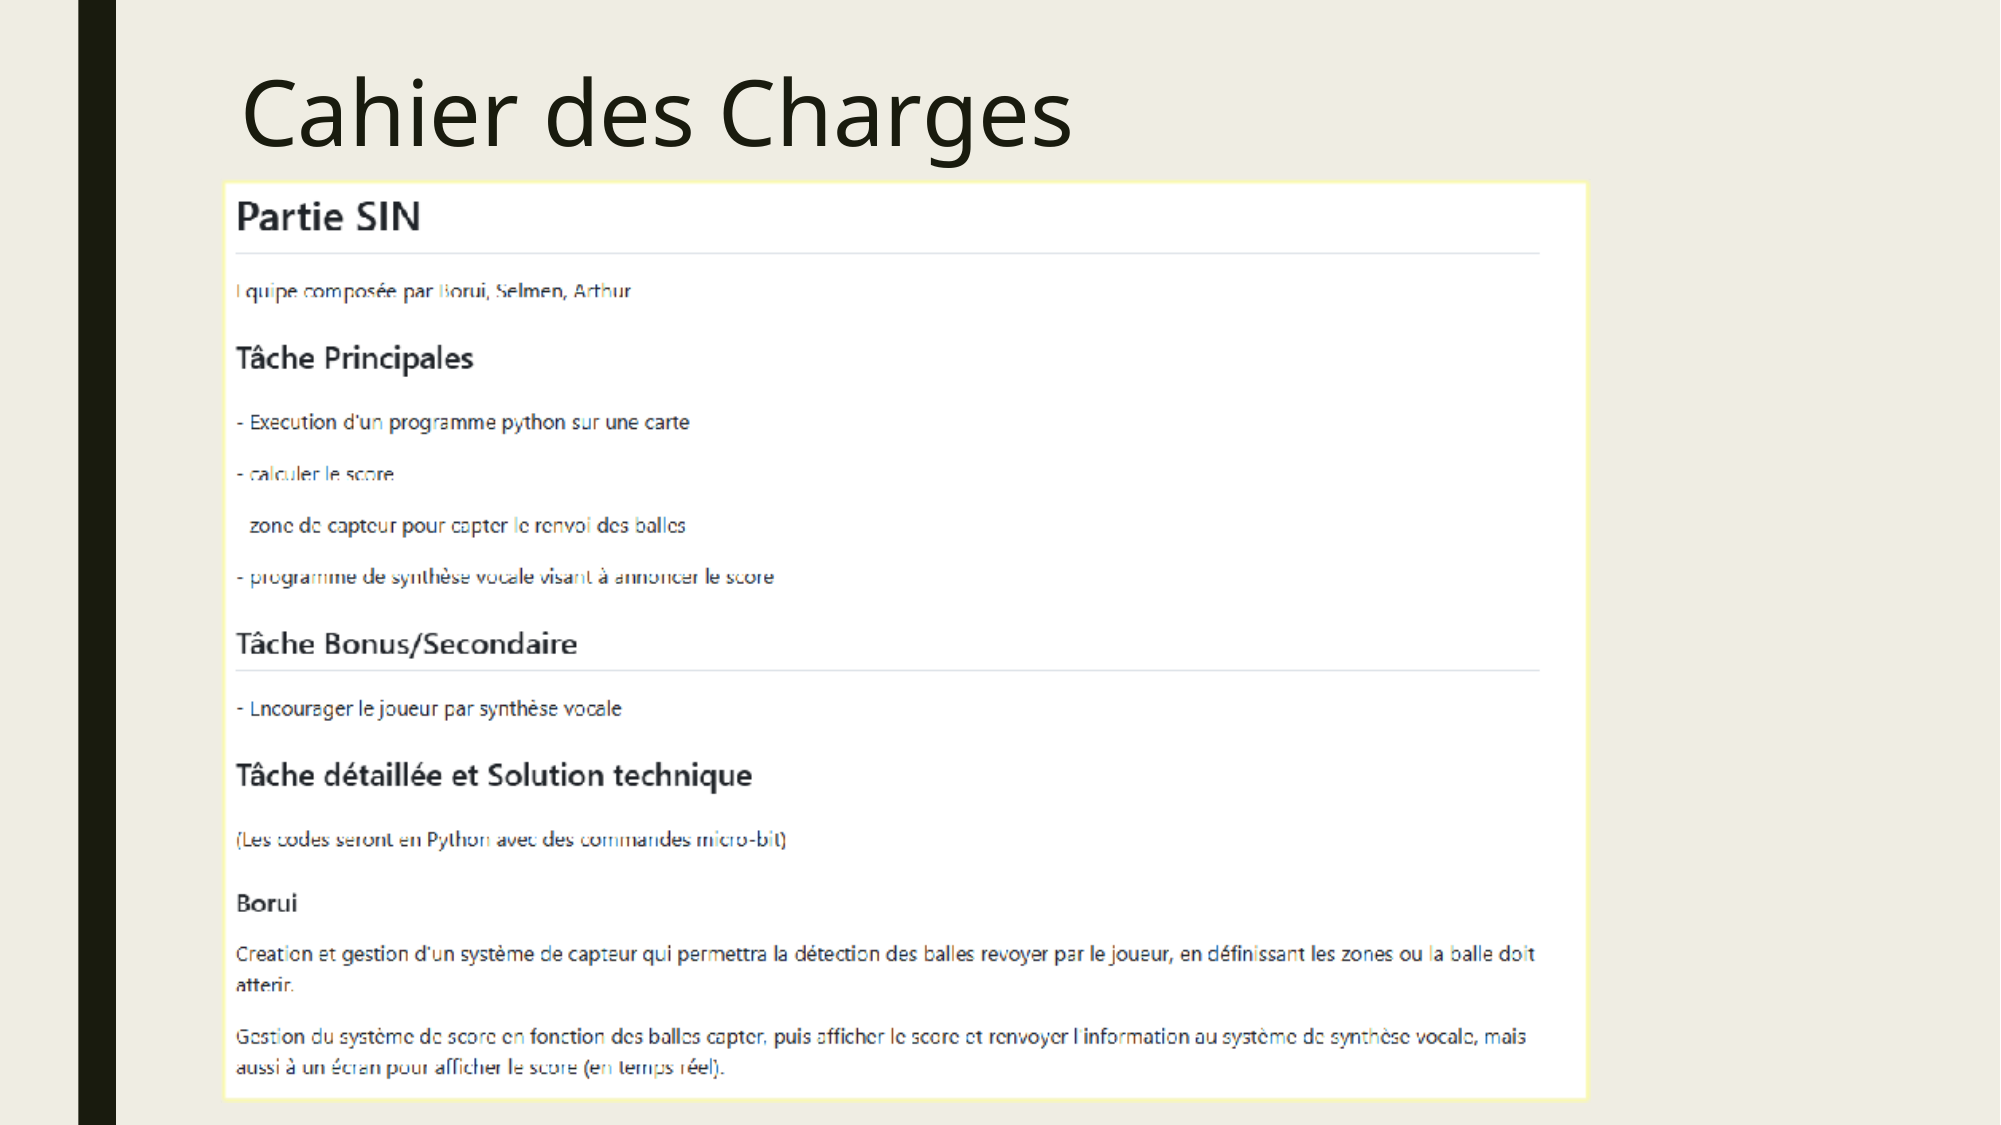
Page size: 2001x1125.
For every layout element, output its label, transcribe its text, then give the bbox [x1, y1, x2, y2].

title Cahier des Charges [225, 61, 1800, 305]
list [224, 182, 1586, 1099]
